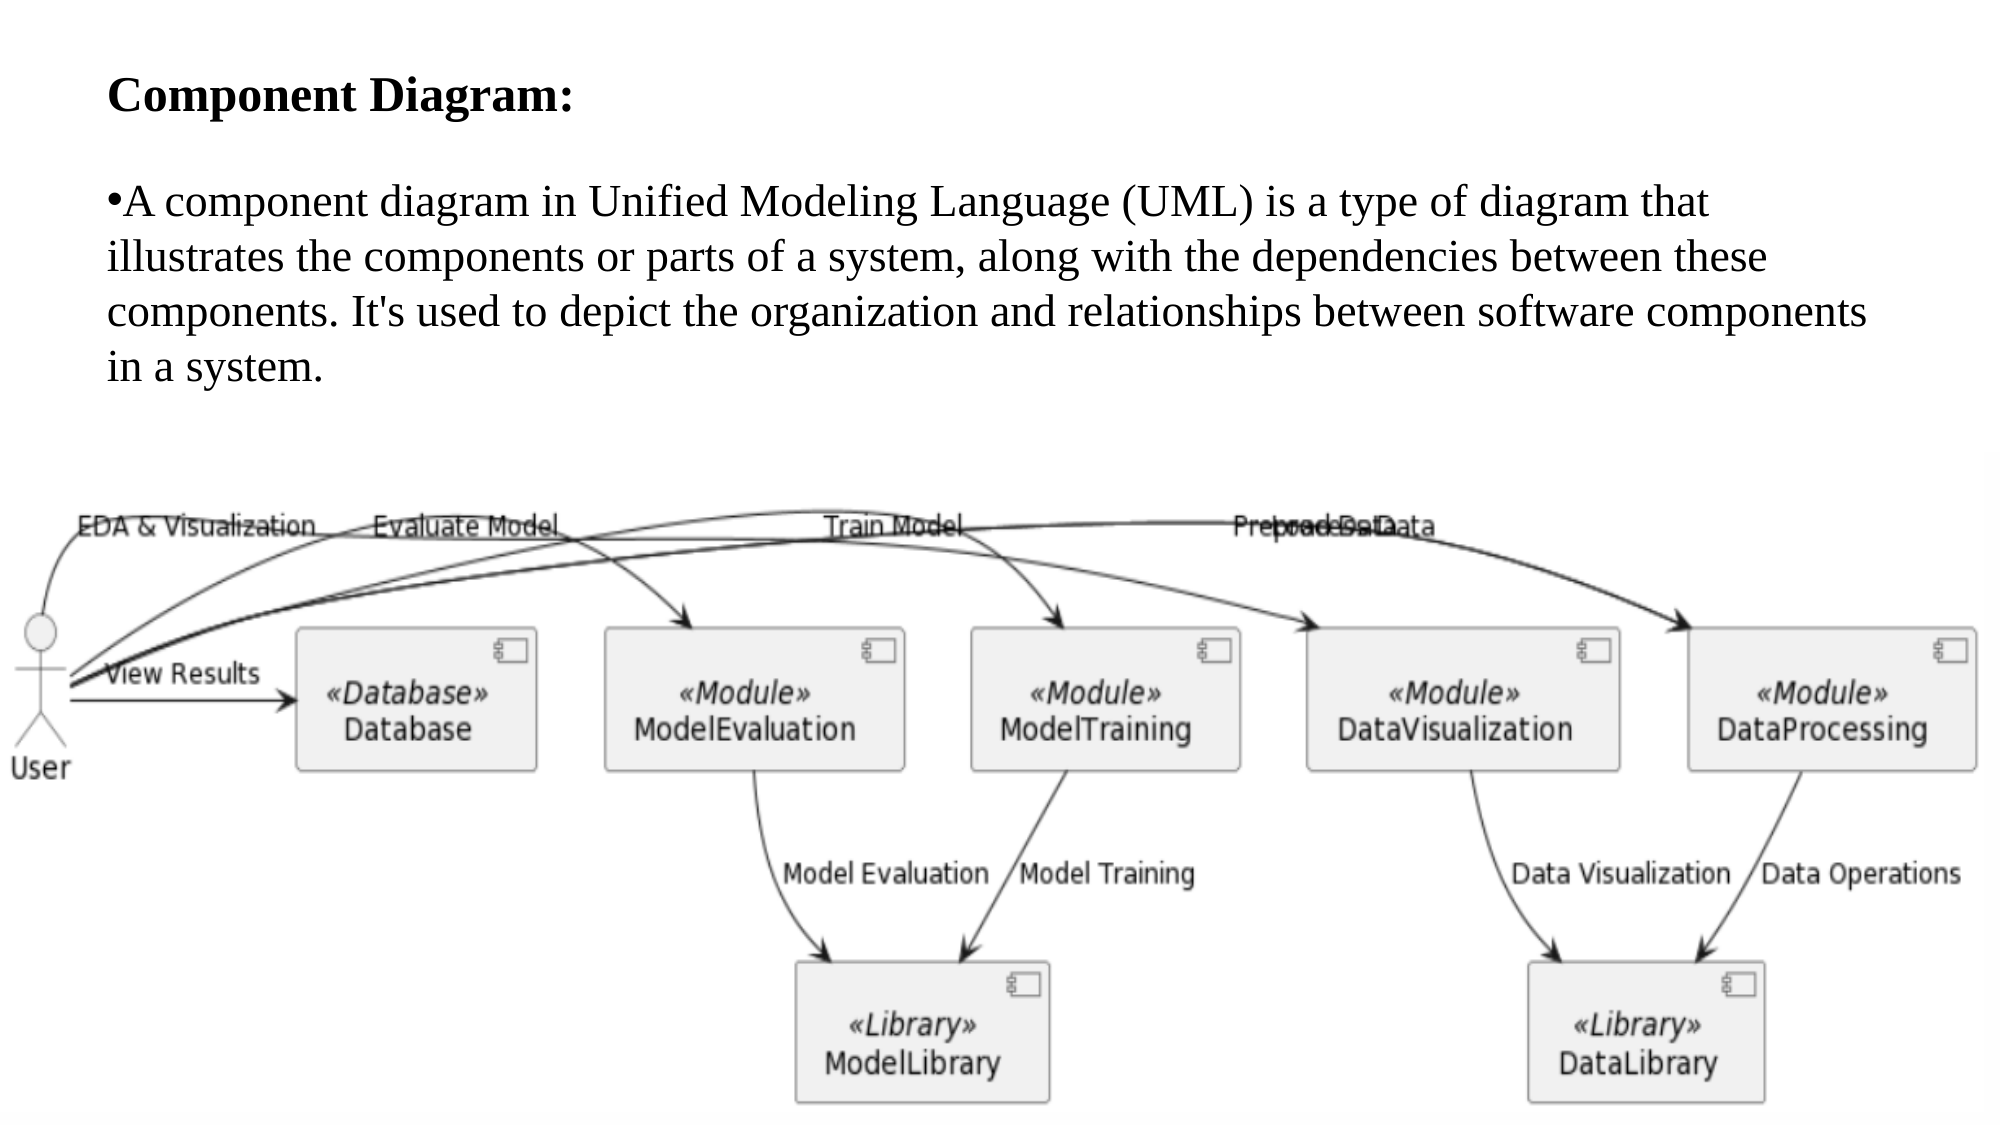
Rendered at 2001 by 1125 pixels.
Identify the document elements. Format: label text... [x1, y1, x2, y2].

text_box Component Diagram: A component diagram in Unified Modeling Language (UML) is a type of diagram that illustrates the components or parts of a system, along with the dependencies between these components. It's used to depict the organization and relationships between software components in a system. [92, 53, 1905, 399]
picture [0, 452, 2000, 1125]
